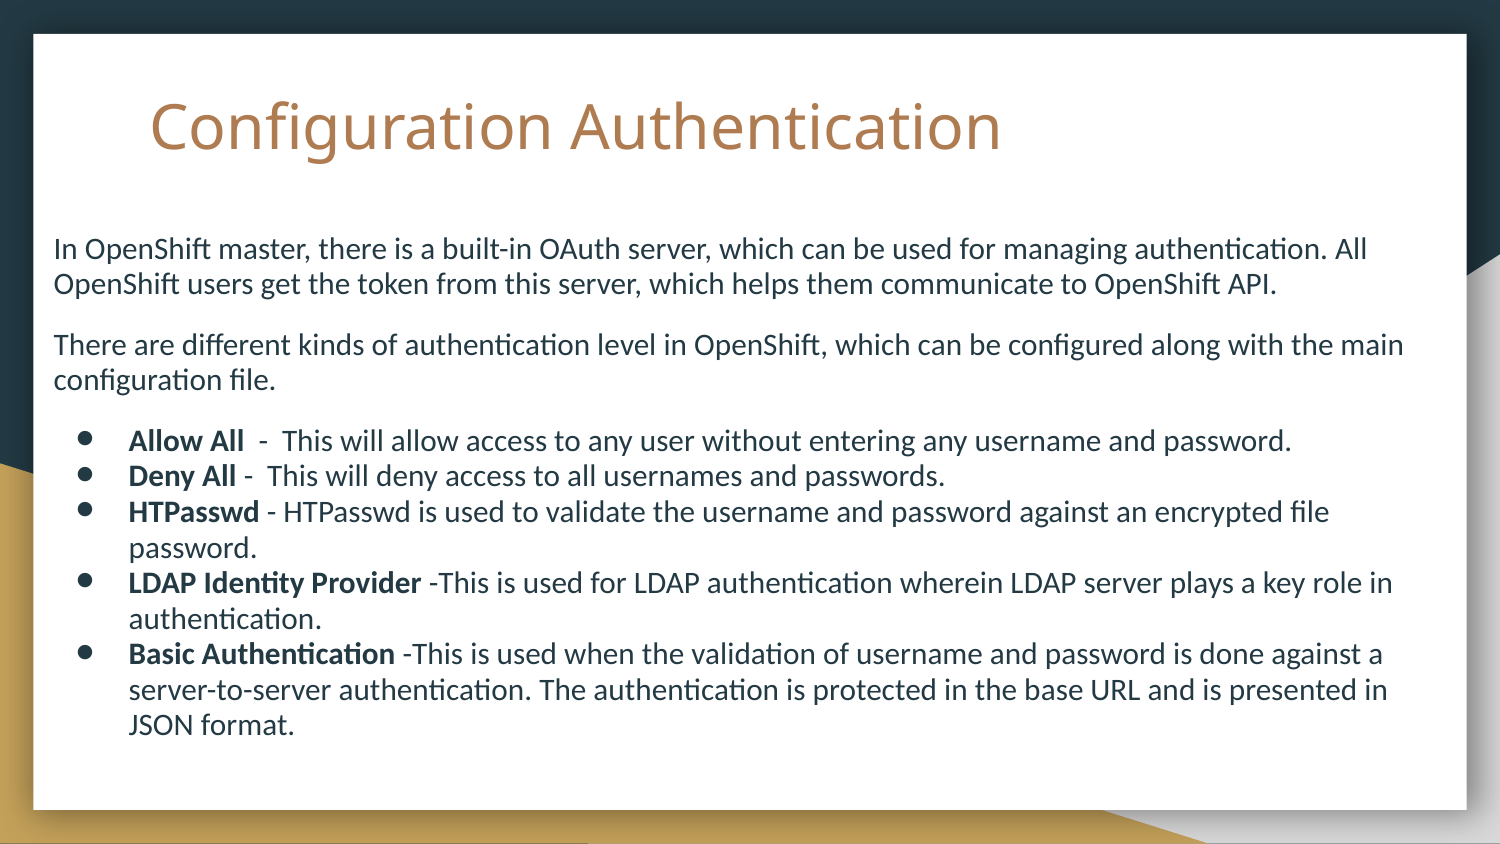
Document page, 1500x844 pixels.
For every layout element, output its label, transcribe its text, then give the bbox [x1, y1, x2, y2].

title Configuration Authentication [134, 71, 1366, 215]
list In OpenShift master, there is a built-in OAuth server, which can be used for managing authentication. All OpenShift users get the token from this server, which helps them communicate to OpenShift API. There are different kinds of authentication level in OpenShift, which can be configured along with the main configuration file. Allow All - This will allow access to any user without entering any username and password. Deny All - This will deny access to all usernames and passwords. HTPasswd - HTPasswd is used to validate the username and password against an encrypted file password. LDAP Identity Provider -This is used for LDAP authentication wherein LDAP server plays a key role in authentication. Basic Authentication -This is used when the validation of username and password is done against a server-to-server authentication. The authentication is protected in the base URL and is presented in JSON format. [38, 215, 1474, 813]
